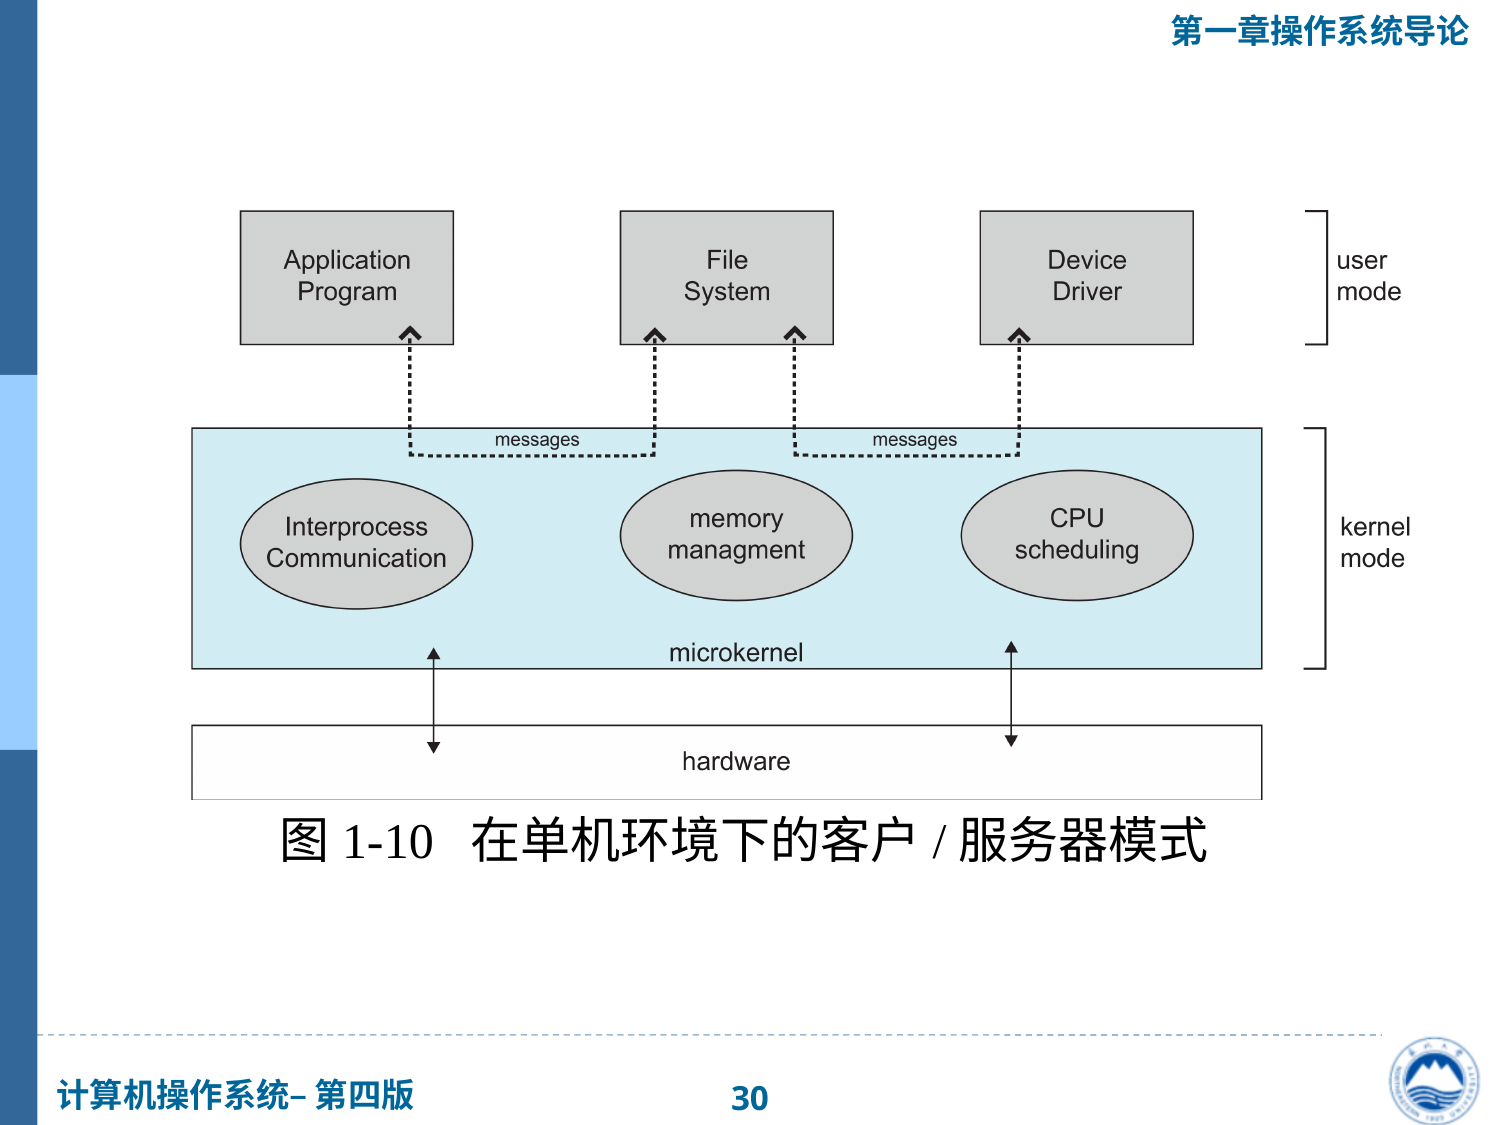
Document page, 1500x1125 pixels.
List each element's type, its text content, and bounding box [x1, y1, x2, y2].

picture [191, 210, 1411, 801]
text_box 图1-10 在单机环境下的客户/服务器模式 [265, 813, 1235, 876]
picture [1382, 1033, 1482, 1125]
